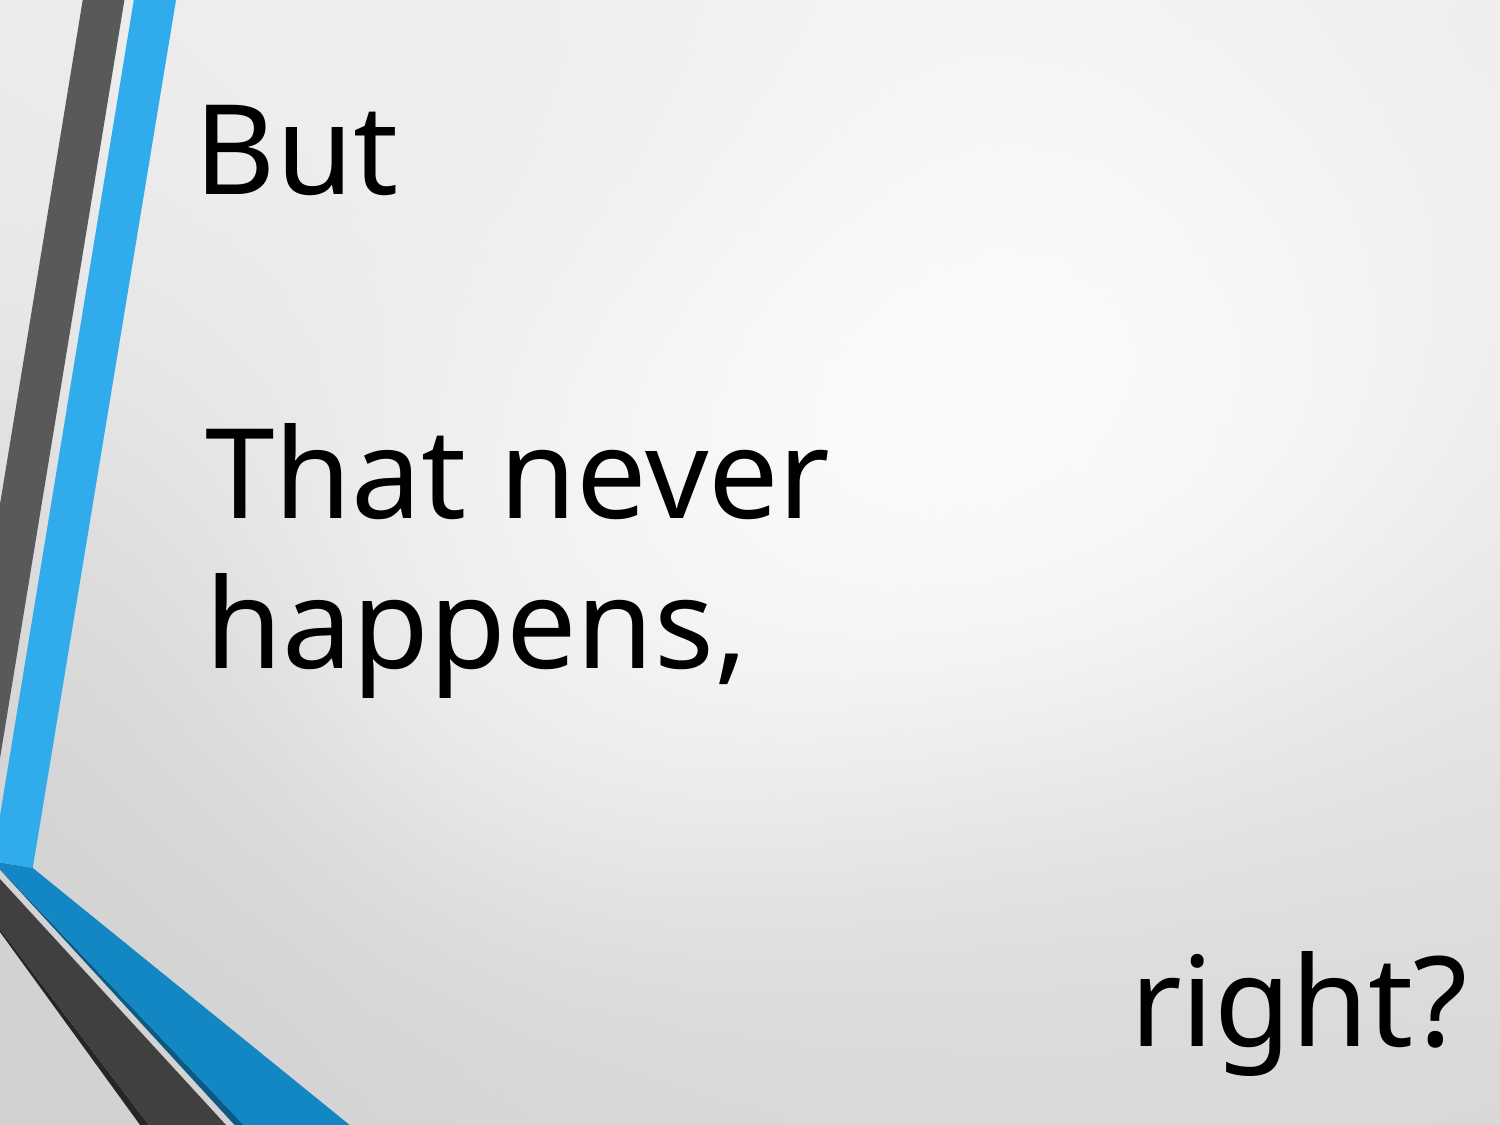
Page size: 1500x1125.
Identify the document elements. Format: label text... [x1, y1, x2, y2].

text_box That never happens, [190, 386, 1338, 702]
text_box right? [1115, 913, 1483, 1079]
text_box But [180, 62, 414, 228]
